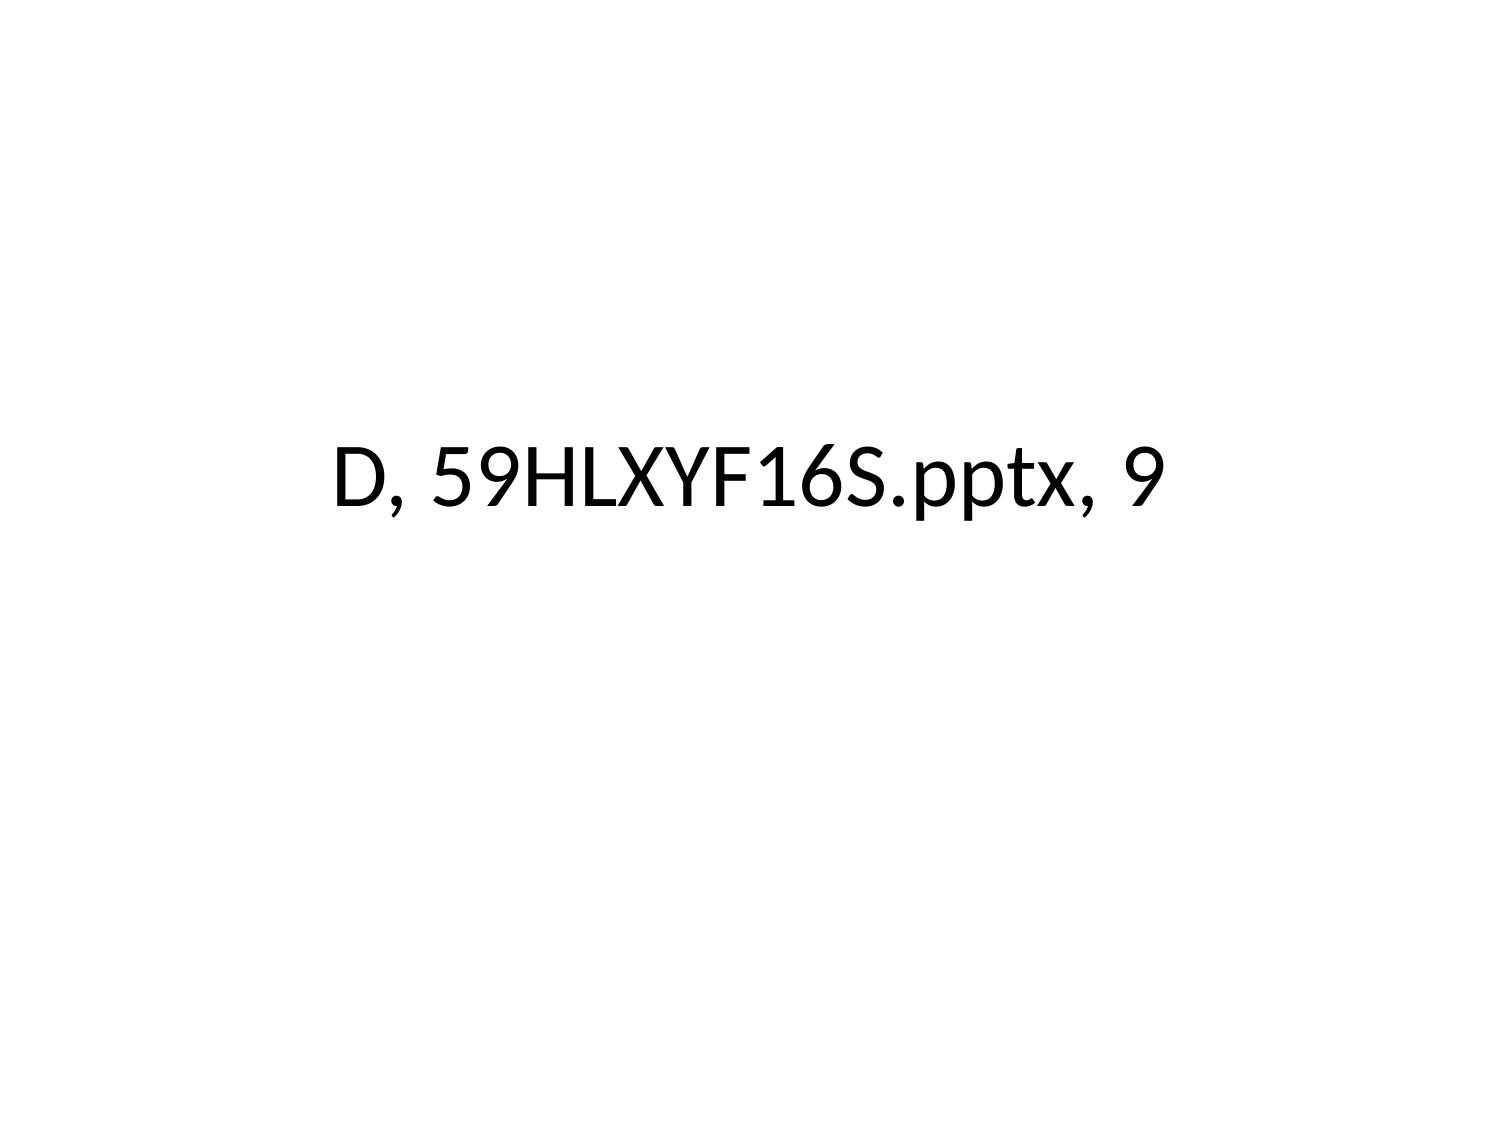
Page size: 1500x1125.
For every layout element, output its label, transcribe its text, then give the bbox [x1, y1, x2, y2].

title D, 59HLXYF16S.pptx, 9 [112, 349, 1388, 591]
